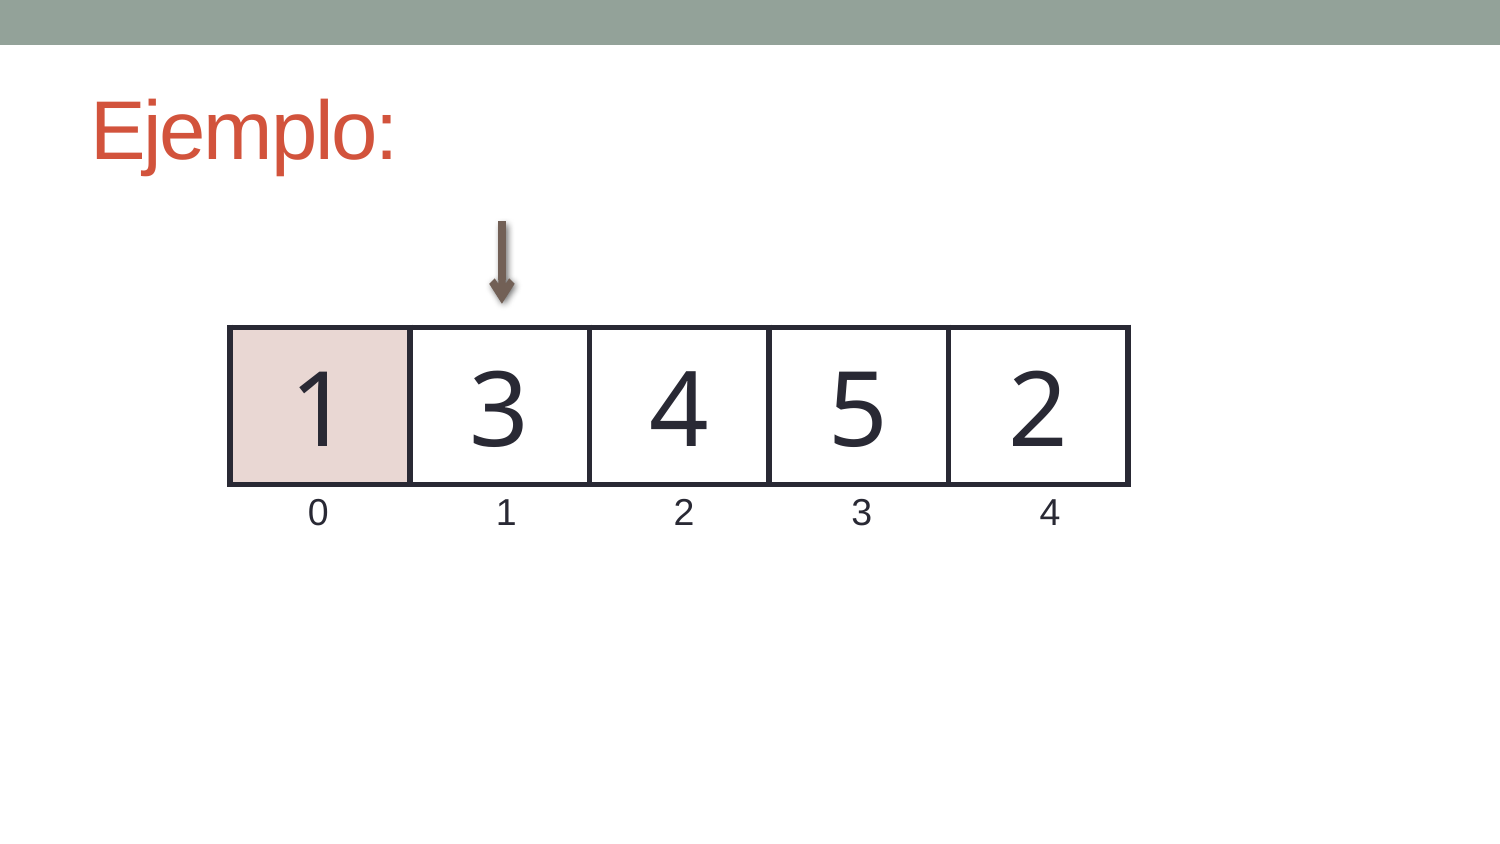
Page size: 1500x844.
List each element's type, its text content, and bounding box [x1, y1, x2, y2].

table_header 3 [413, 330, 587, 480]
text_box 0 1 2 3 4 [230, 480, 1117, 541]
table_header 5 [772, 330, 946, 480]
table_header 1 [233, 330, 407, 480]
table_header 4 [592, 330, 766, 480]
title Ejemplo: [75, 65, 443, 188]
table_header 2 [951, 330, 1125, 482]
